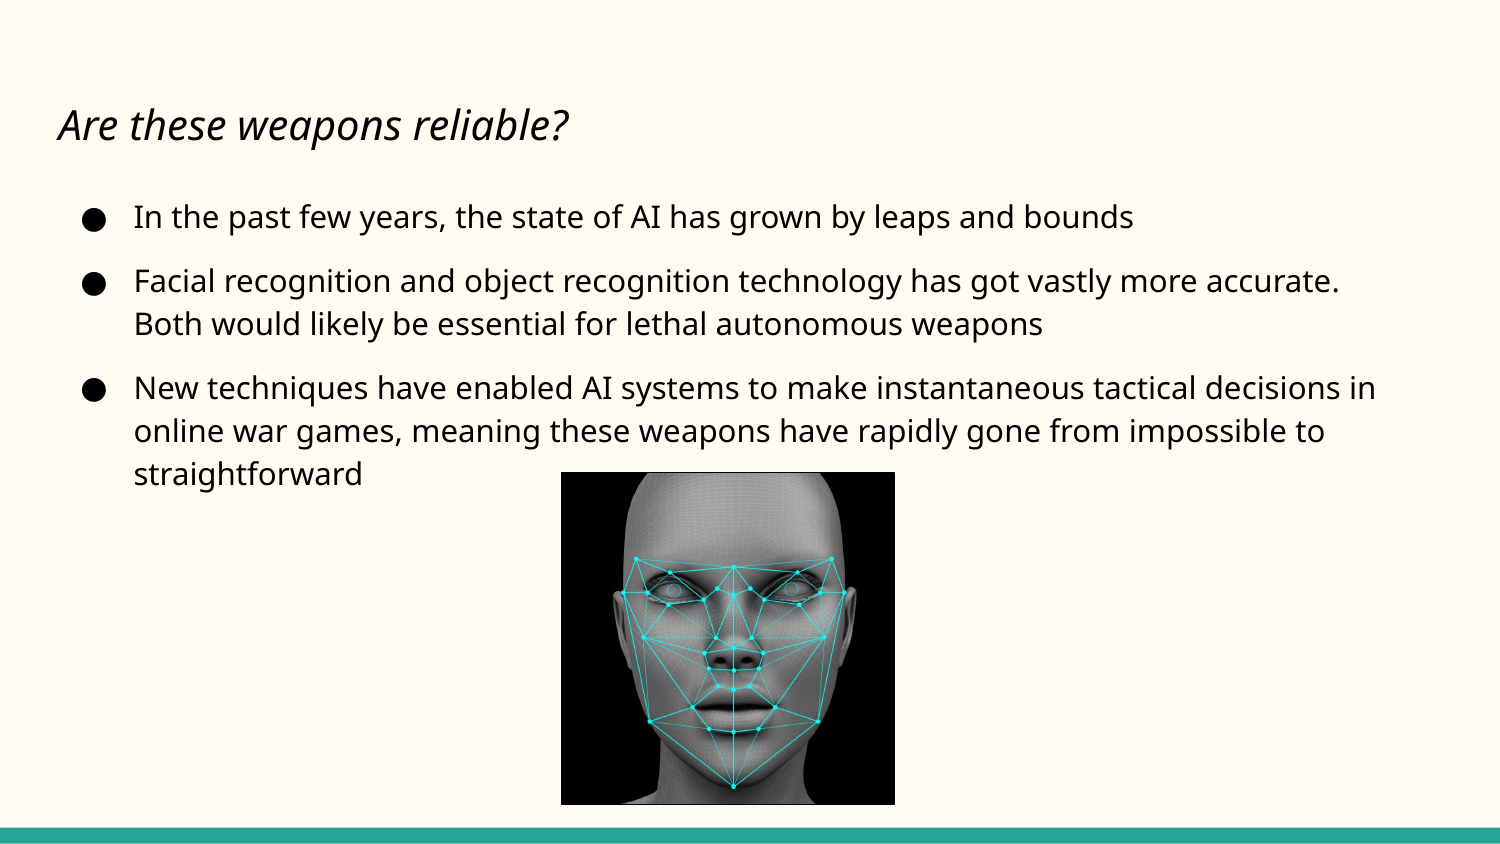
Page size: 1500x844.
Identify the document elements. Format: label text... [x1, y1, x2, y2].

picture [562, 473, 894, 805]
subtitle Are these weapons reliable? In the past few years, the state of AI has grown by leaps and bounds Facial recognition and object recognition technology has got vastly more accurate. Both would likely be essential for lethal autonomous weapons New techniques have enabled AI systems to make instantaneous tactical decisions in online war games, meaning these weapons have rapidly gone from impossible to straightforward [43, 76, 1413, 804]
